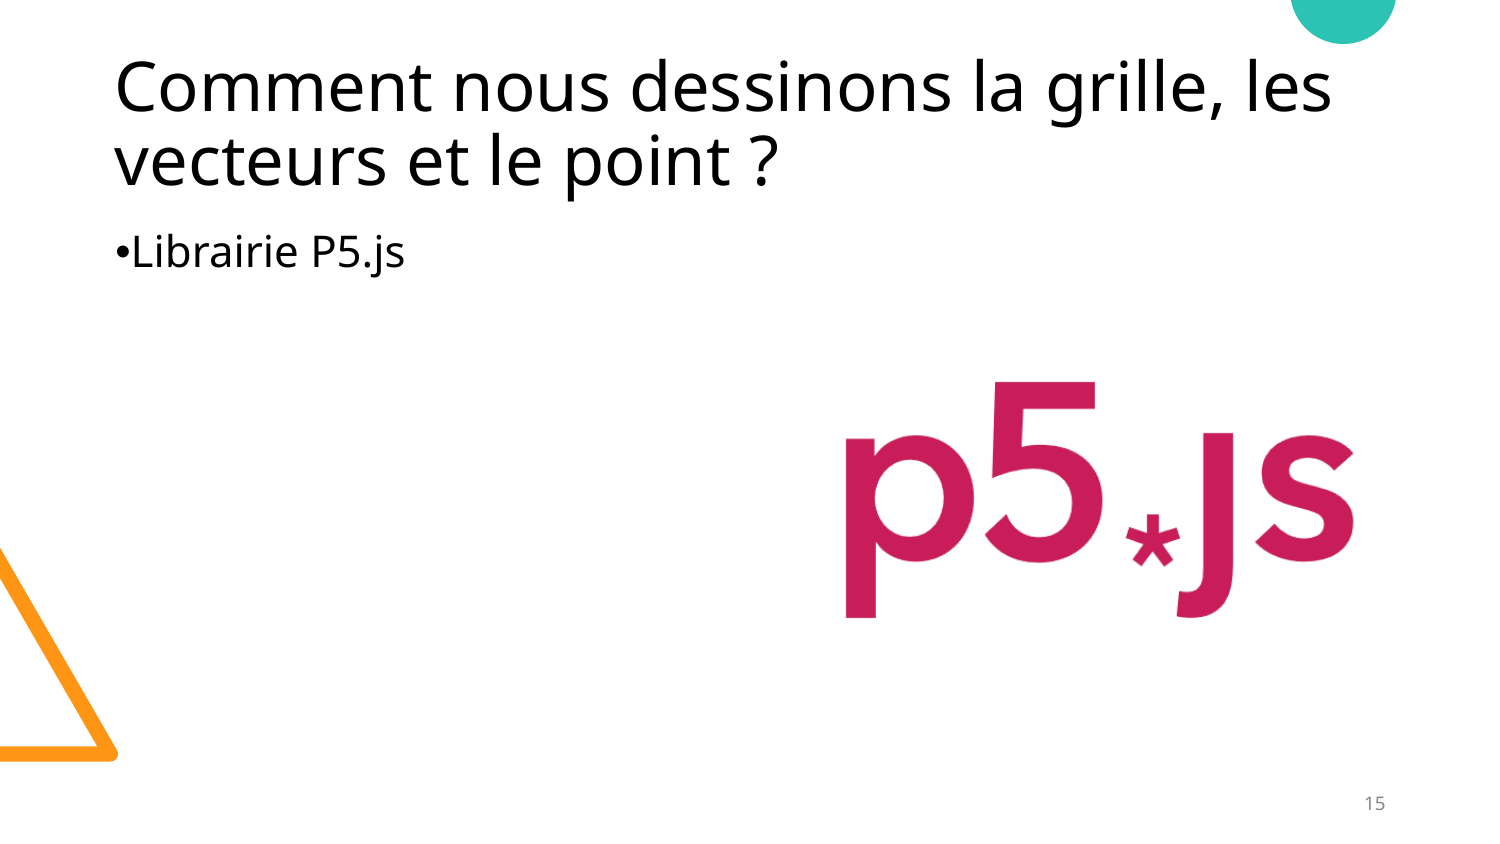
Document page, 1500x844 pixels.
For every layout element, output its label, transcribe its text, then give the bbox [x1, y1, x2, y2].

slide_number ‹#› [1059, 782, 1397, 827]
picture [759, 336, 1398, 648]
text_box Librairie P5.js [103, 224, 741, 760]
title Comment nous dessinons la grille, les vecteurs et le point ? [103, 44, 1397, 208]
